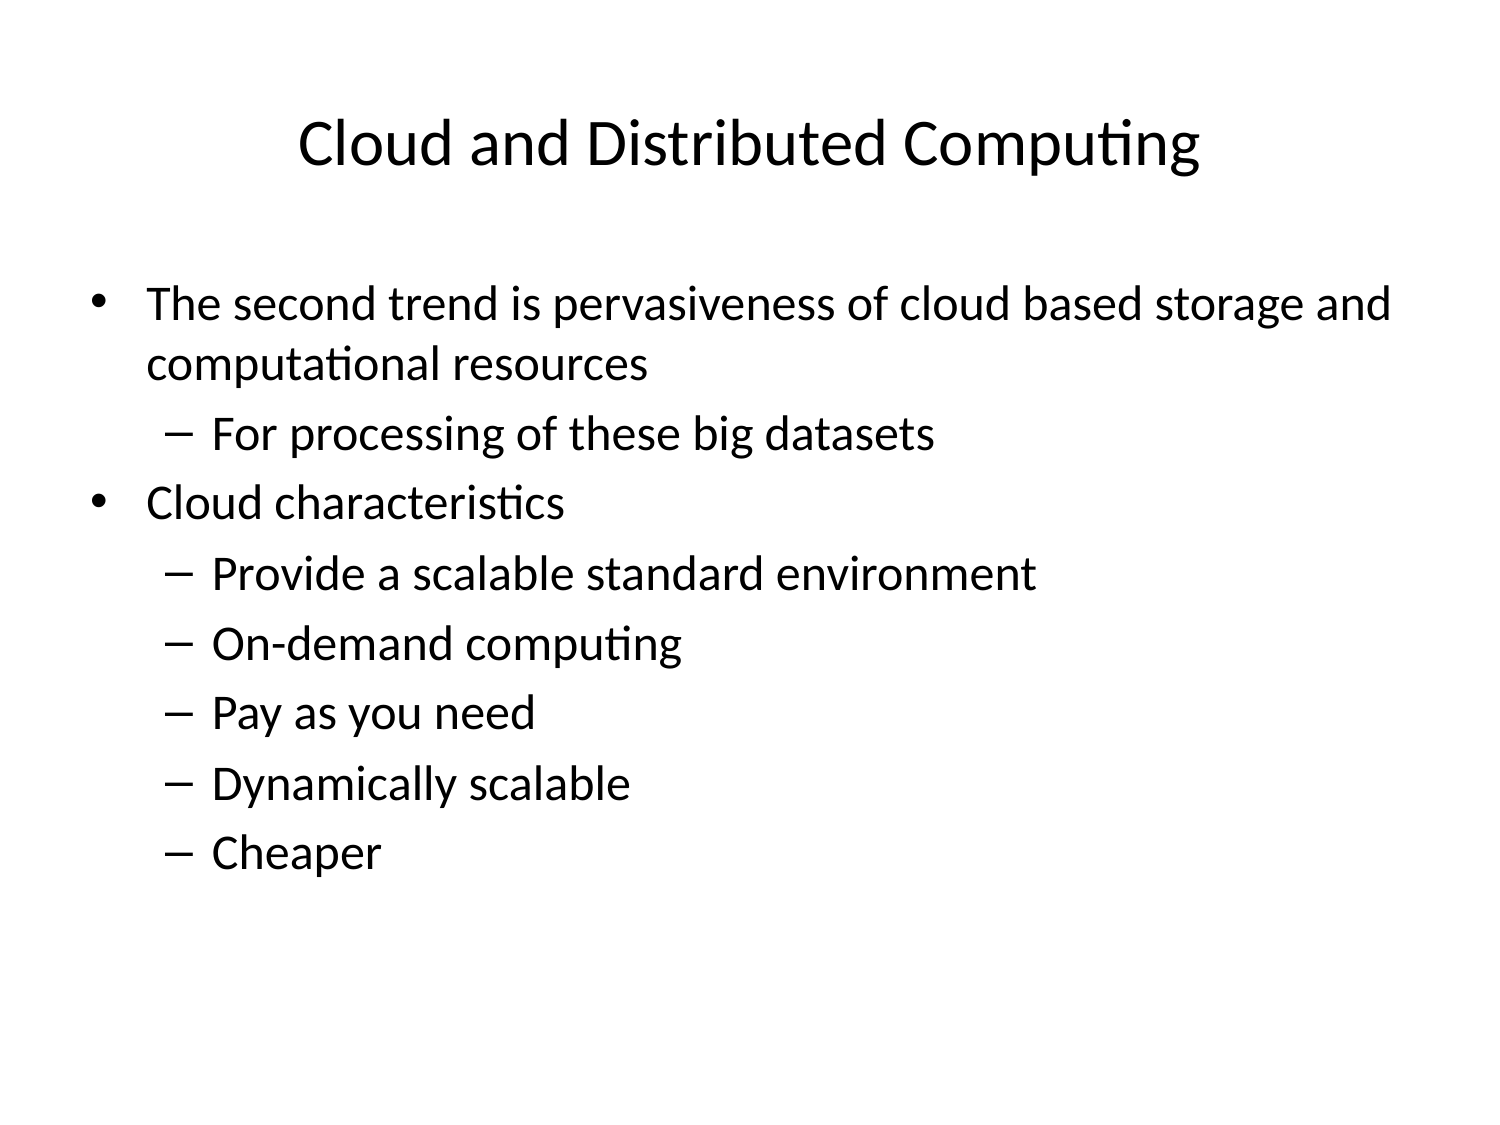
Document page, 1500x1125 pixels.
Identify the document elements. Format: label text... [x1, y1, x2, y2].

title Cloud and Distributed Computing [75, 45, 1425, 233]
list The second trend is pervasiveness of cloud based storage and computational resources For processing of these big datasets Cloud characteristics Provide a scalable standard environment On-demand computing Pay as you need Dynamically scalable Cheaper [75, 262, 1425, 1005]
